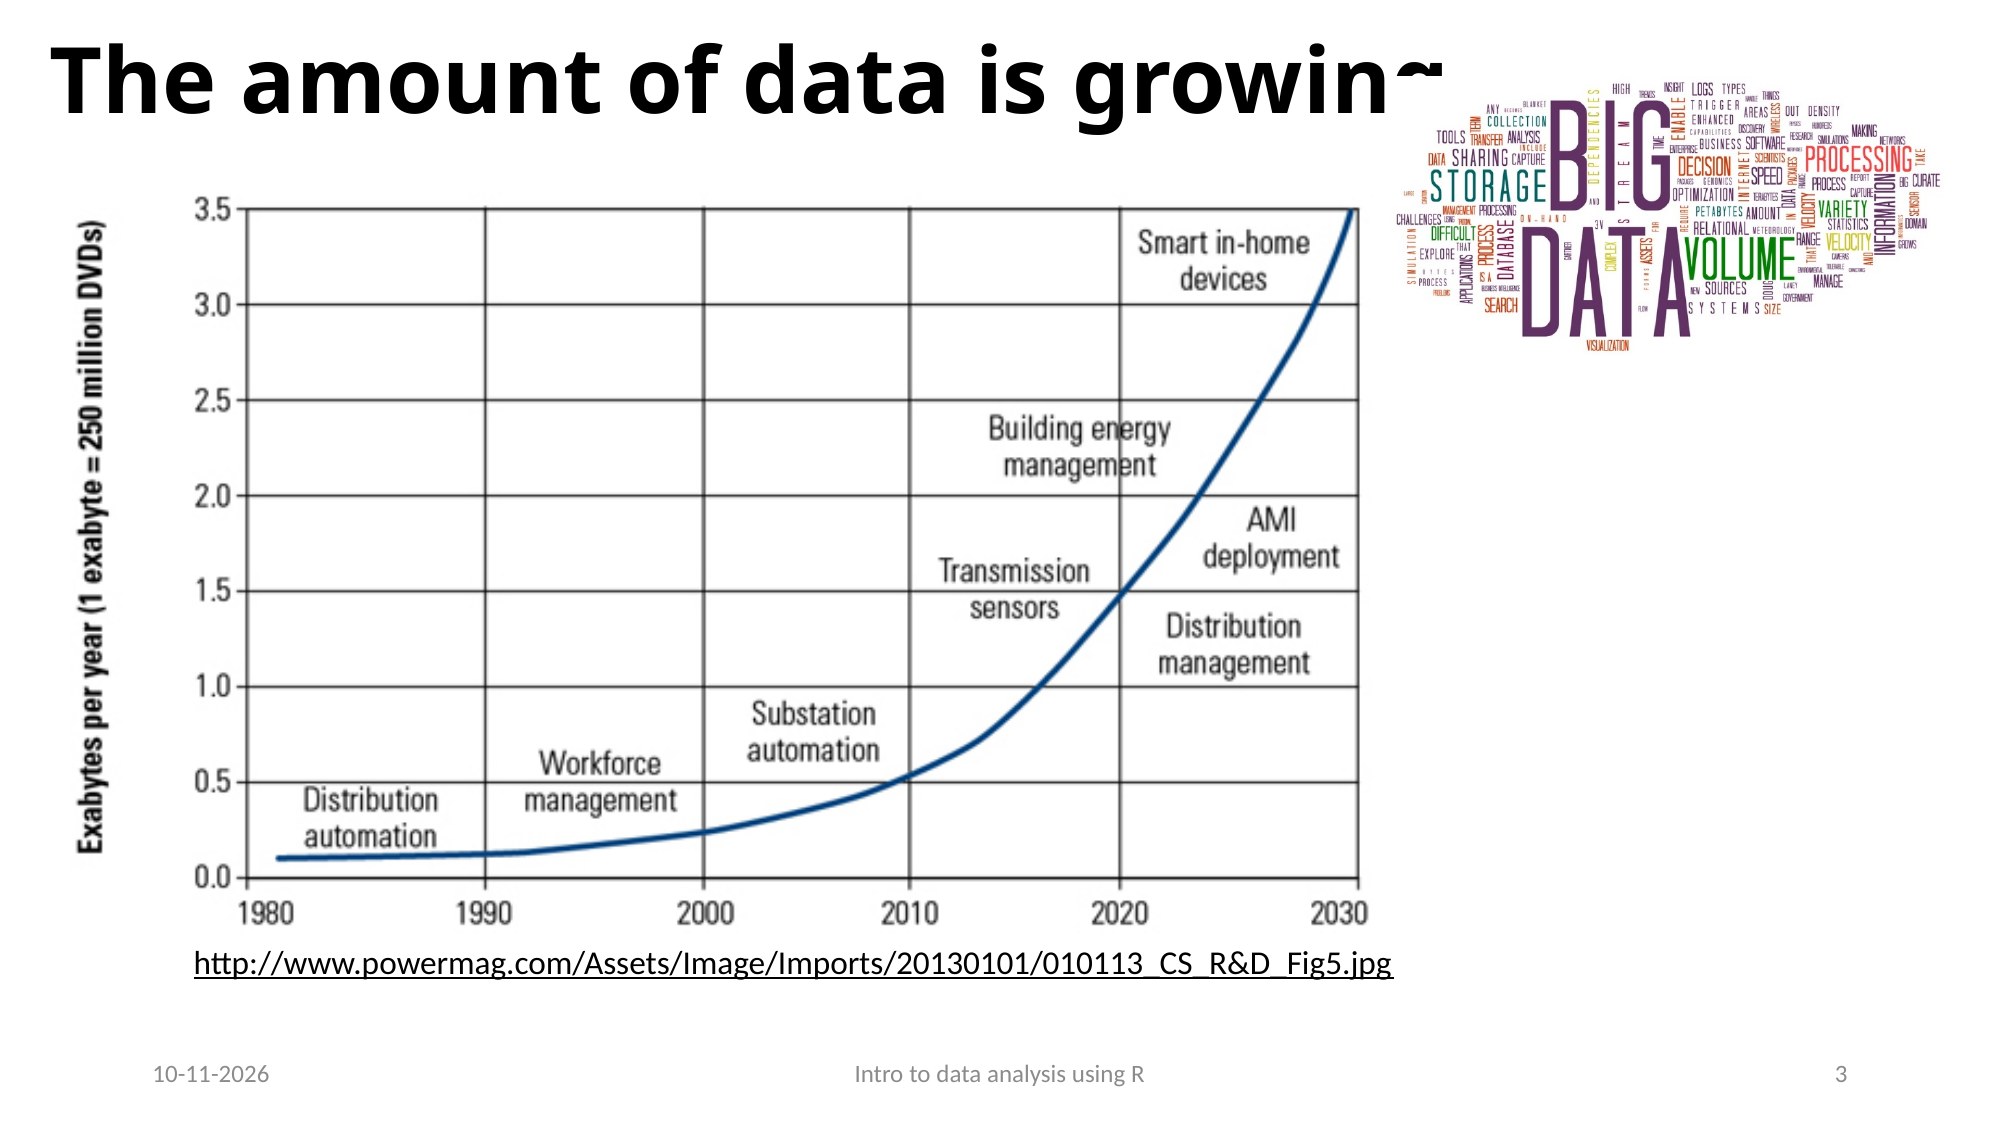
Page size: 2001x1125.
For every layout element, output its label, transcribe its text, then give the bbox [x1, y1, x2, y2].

title The amount of data is growing [34, 0, 1760, 193]
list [70, 191, 1373, 935]
footer Intro to data analysis using R [662, 1042, 1338, 1103]
text_box http://www.powermag.com/Assets/Image/Imports/20130101/010113_CS_R&D_Fig5.jpg [178, 934, 1746, 989]
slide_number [137, 1042, 588, 1103]
slide_number 3 [1412, 1042, 1863, 1103]
picture [1390, 76, 1946, 357]
